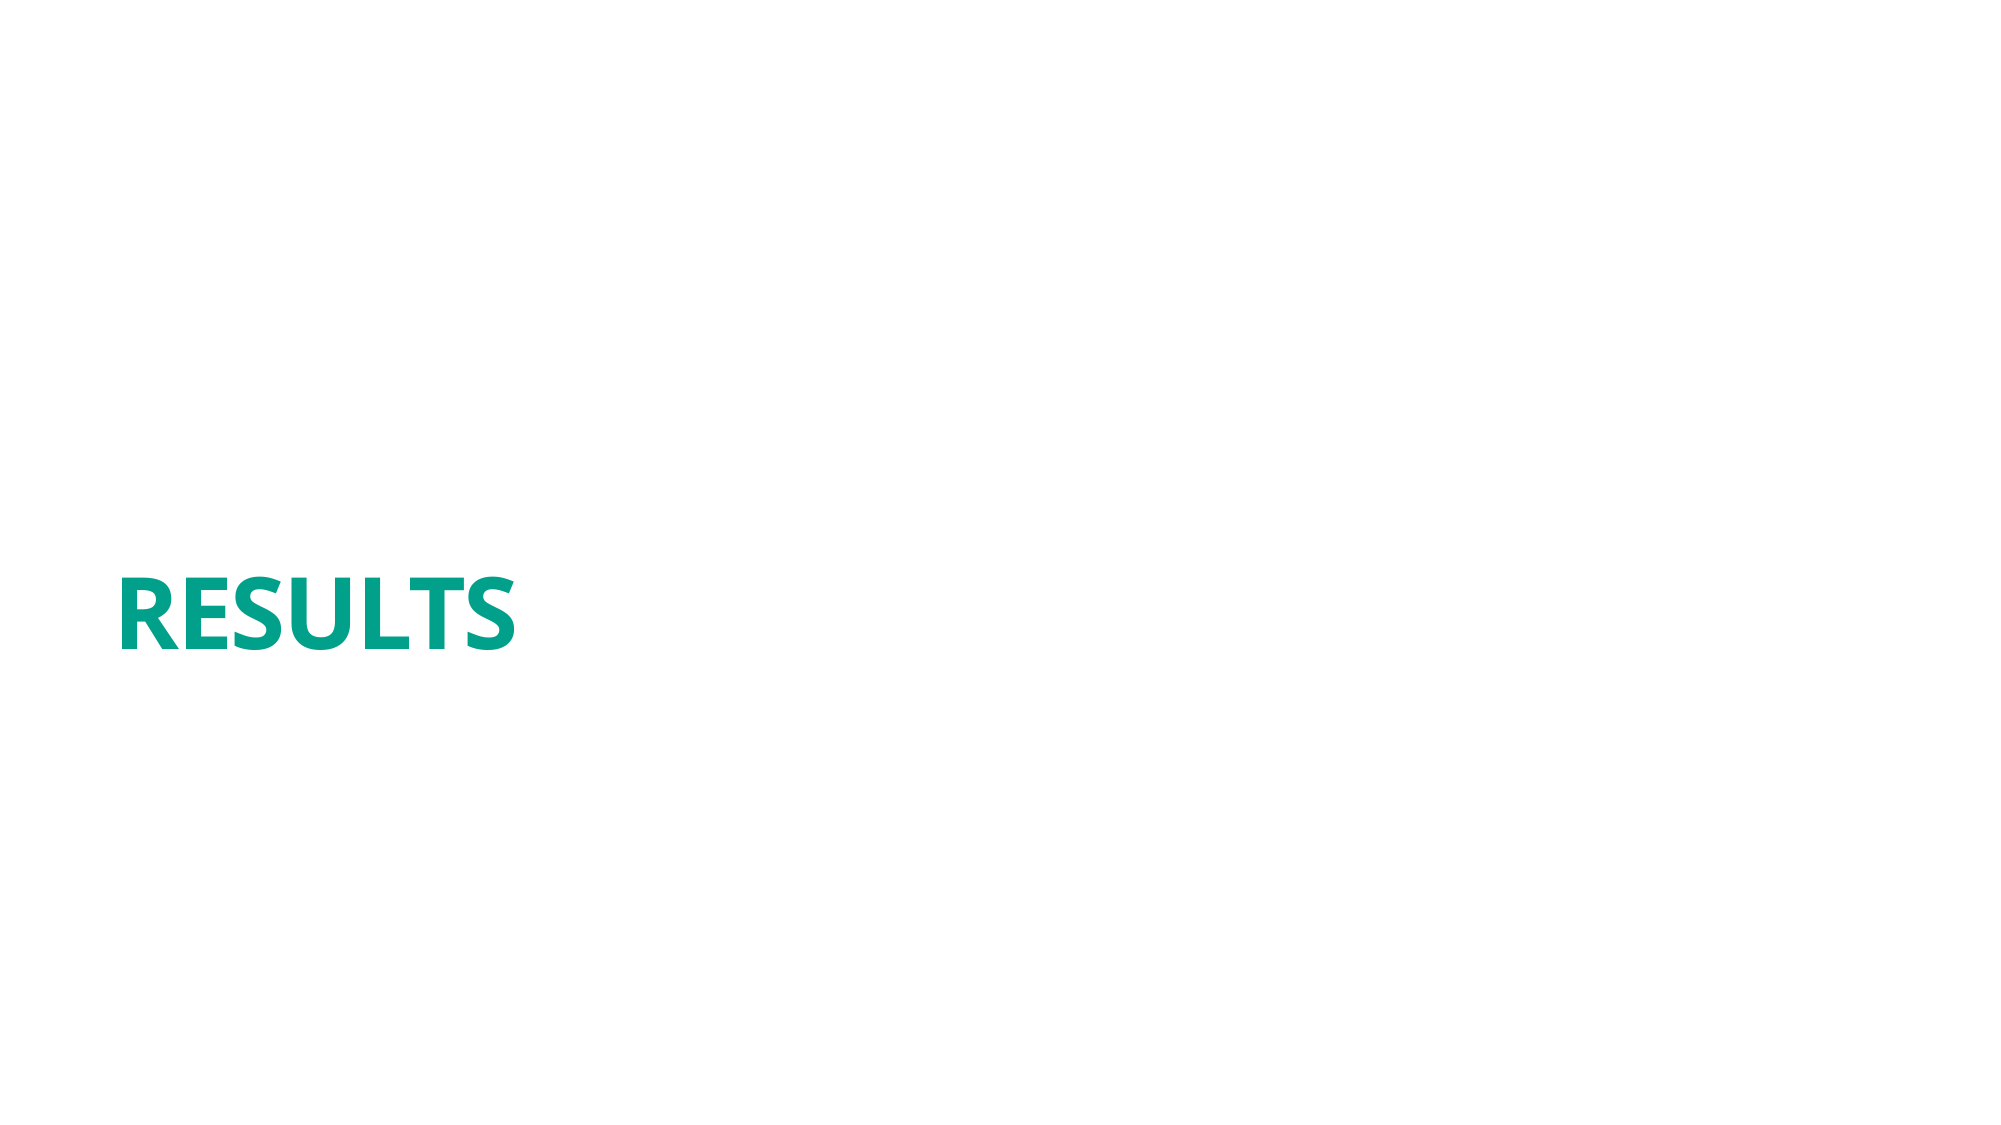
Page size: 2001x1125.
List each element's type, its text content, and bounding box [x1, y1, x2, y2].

title RESULTS [98, 125, 1868, 677]
